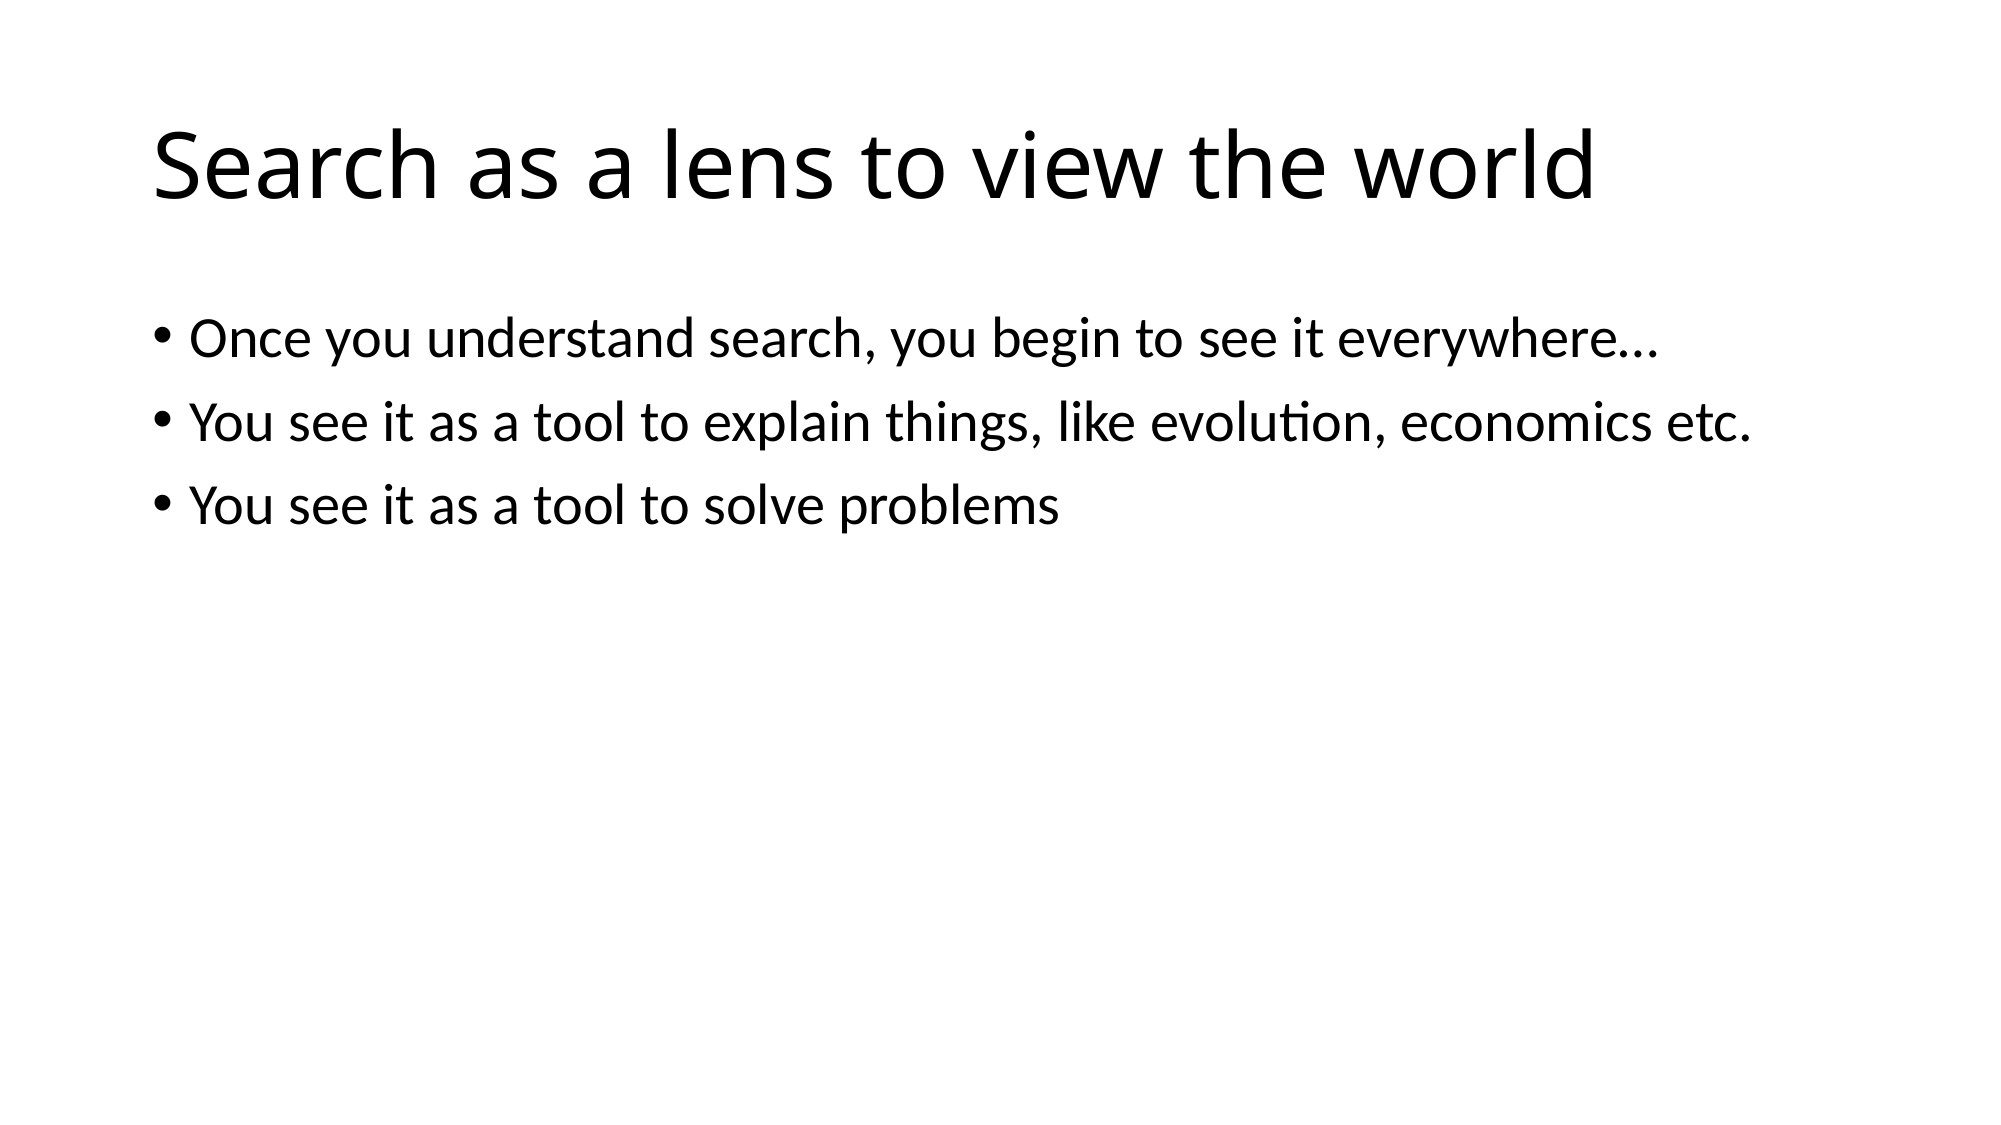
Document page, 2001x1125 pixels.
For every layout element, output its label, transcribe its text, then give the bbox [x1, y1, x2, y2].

list Once you understand search, you begin to see it everywhere… You see it as a tool to explain things, like evolution, economics etc. You see it as a tool to solve problems [137, 299, 1863, 1014]
title Search as a lens to view the world [137, 59, 1863, 278]
